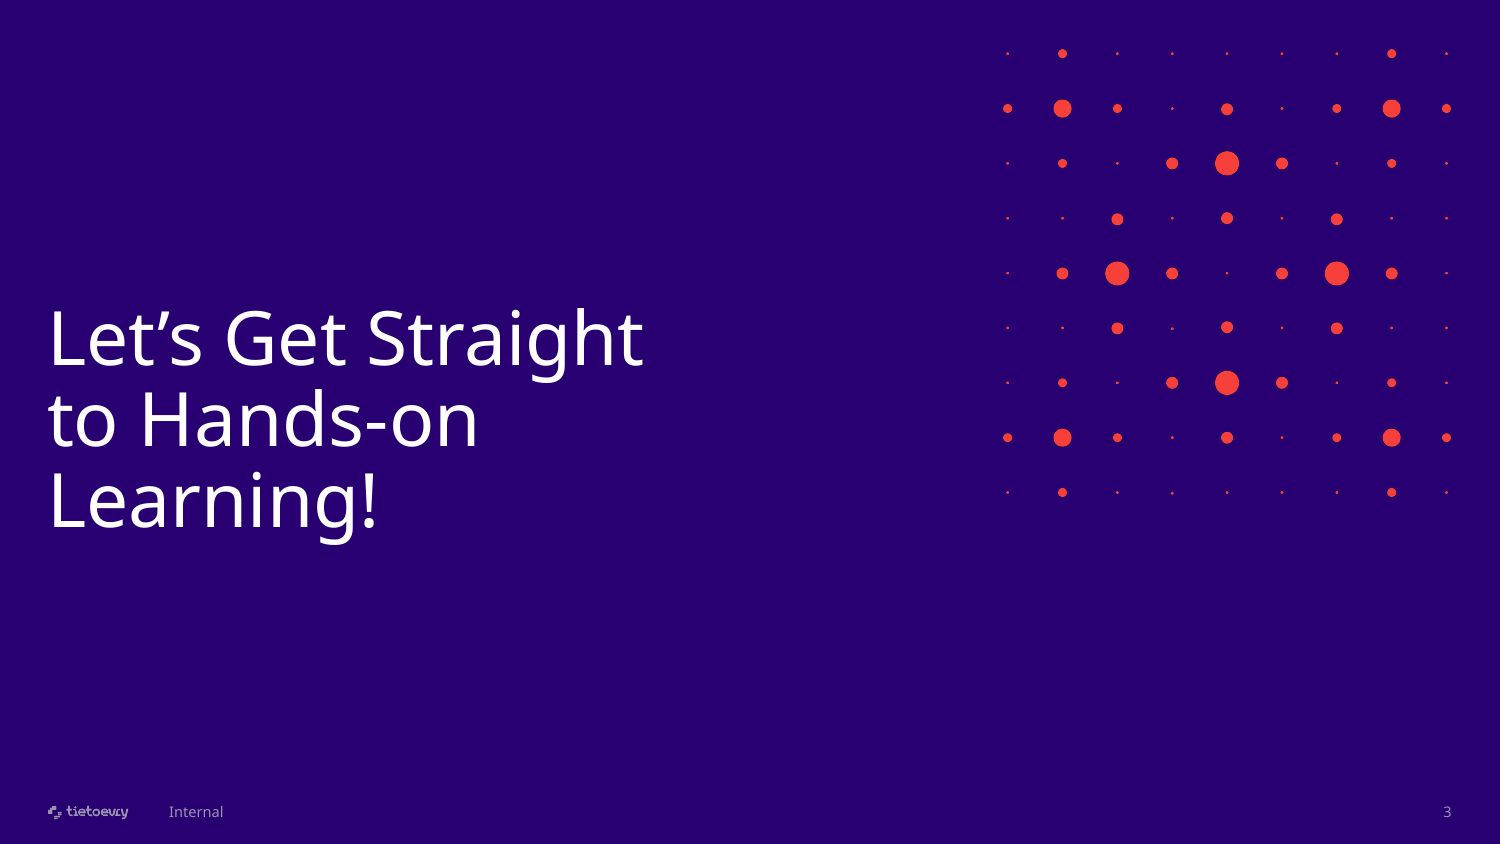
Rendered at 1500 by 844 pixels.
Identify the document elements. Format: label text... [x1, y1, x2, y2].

footer Internal [169, 802, 254, 824]
slide_number 3 [1399, 802, 1452, 824]
picture [1003, 49, 1451, 497]
title Let’s Get Straight to Hands-on Learning! [47, 204, 691, 640]
